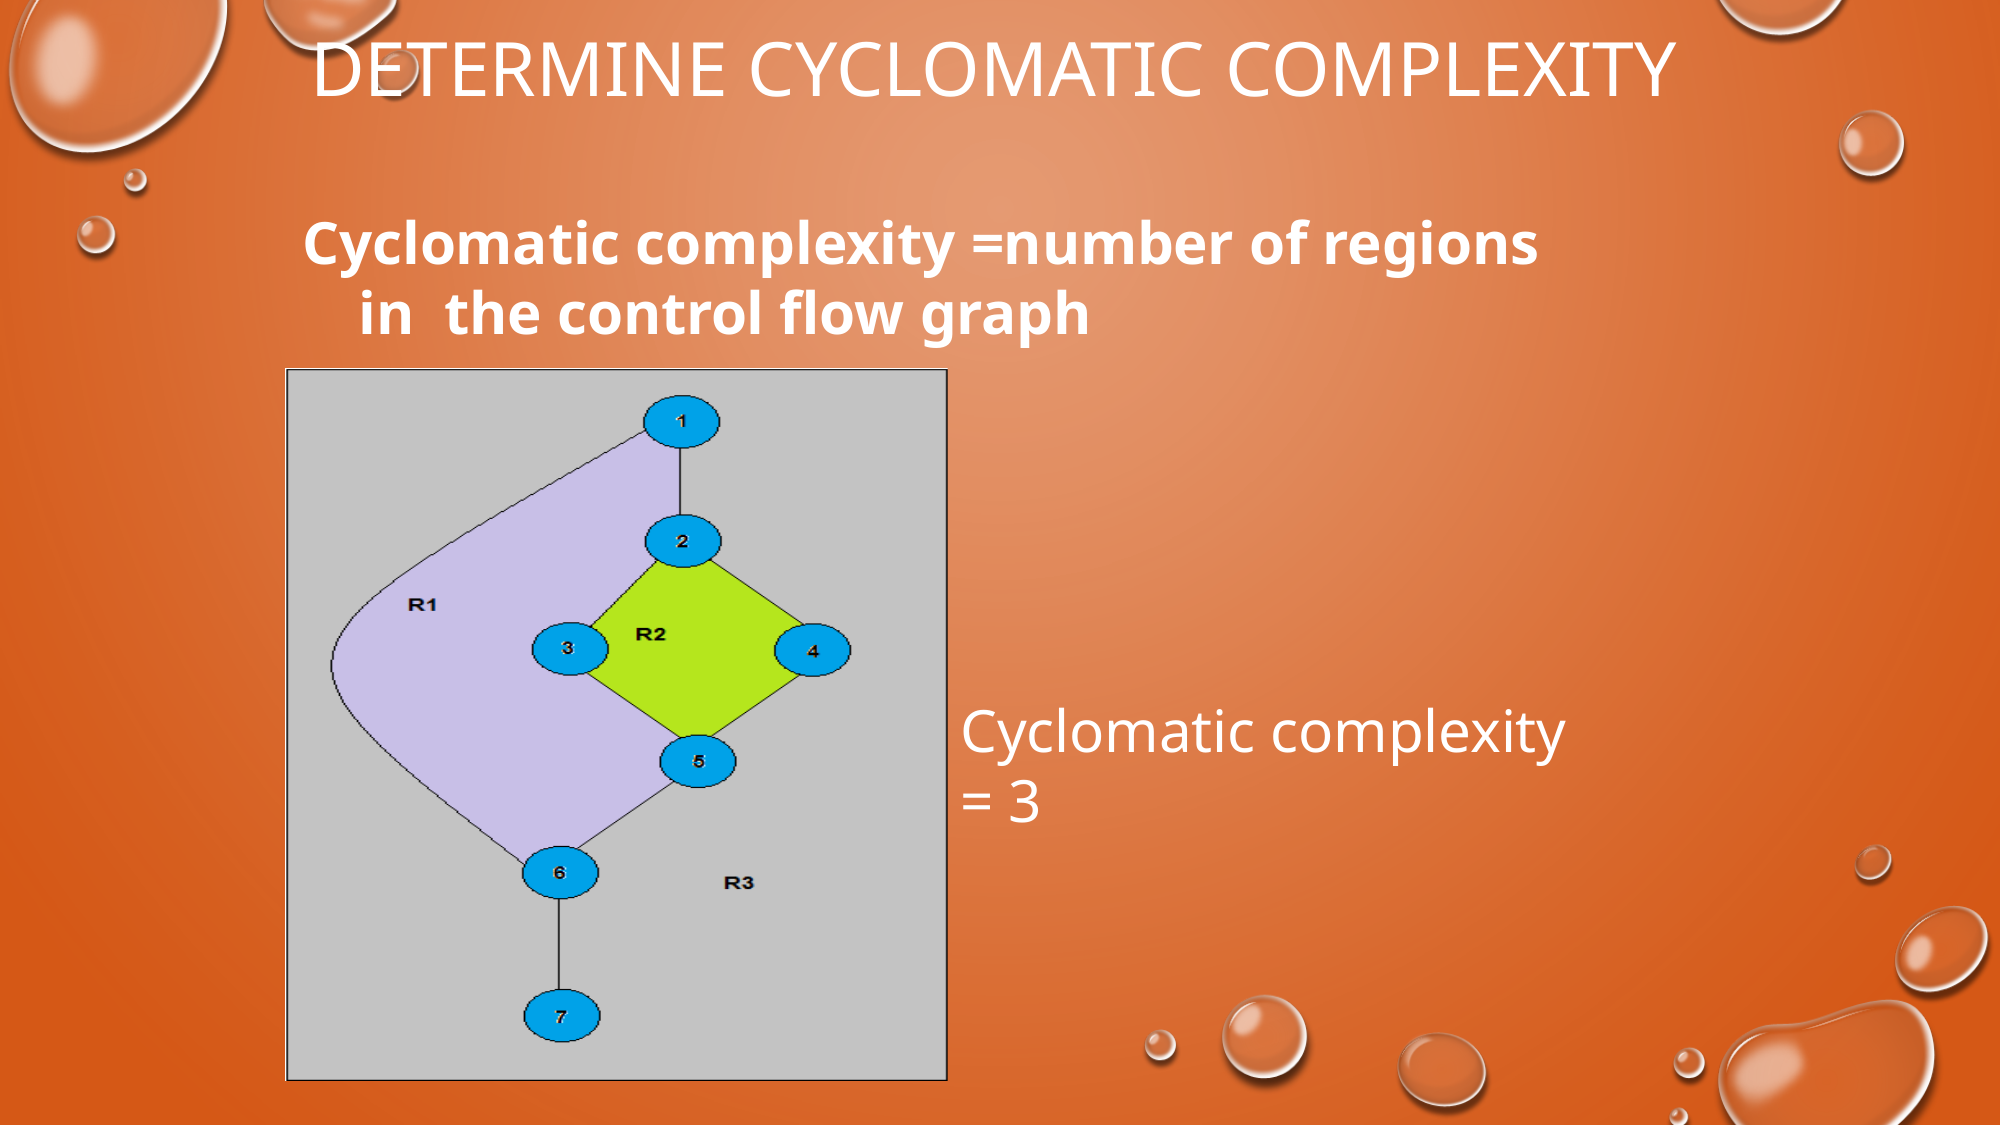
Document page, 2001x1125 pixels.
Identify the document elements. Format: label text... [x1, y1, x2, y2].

picture [0, 0, 2000, 1125]
text_box [285, 368, 948, 1081]
title Determine Cyclomatic complexity [260, 0, 1725, 161]
text_box Cyclomatic complexity = 3 [958, 691, 1620, 834]
text_box Cyclomatic complexity =number of regions in the control flow graph [300, 204, 1598, 347]
